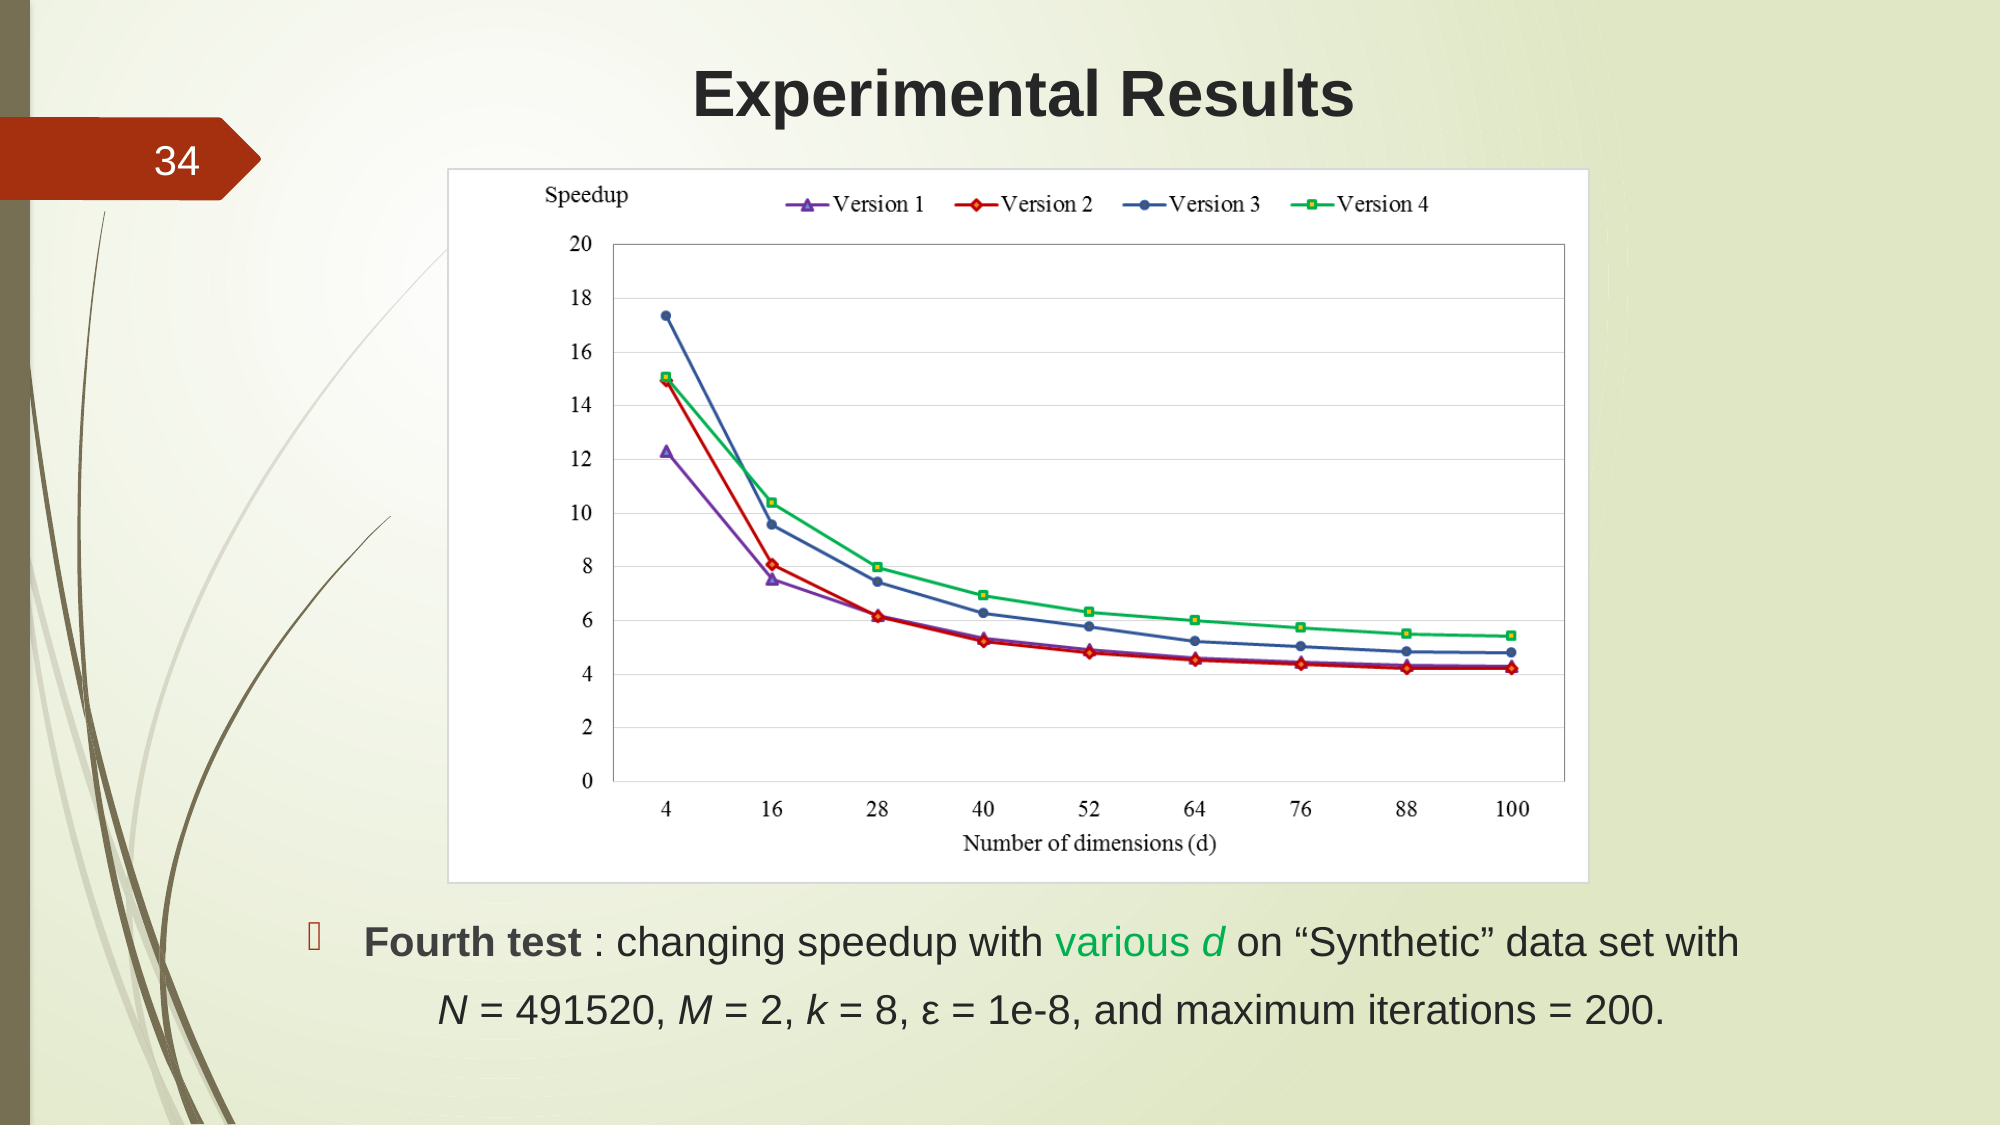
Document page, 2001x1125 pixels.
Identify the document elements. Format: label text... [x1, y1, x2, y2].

title Experimental Results [260, 43, 1788, 137]
list Fourth test : changing speedup with various d on “Synthetic” data set with N = 491520, M = 2, k = 8, ε = 1e-8, and maximum iterations = 200. [285, 889, 1763, 1045]
picture [446, 150, 1601, 902]
slide_number 34 [87, 129, 216, 190]
